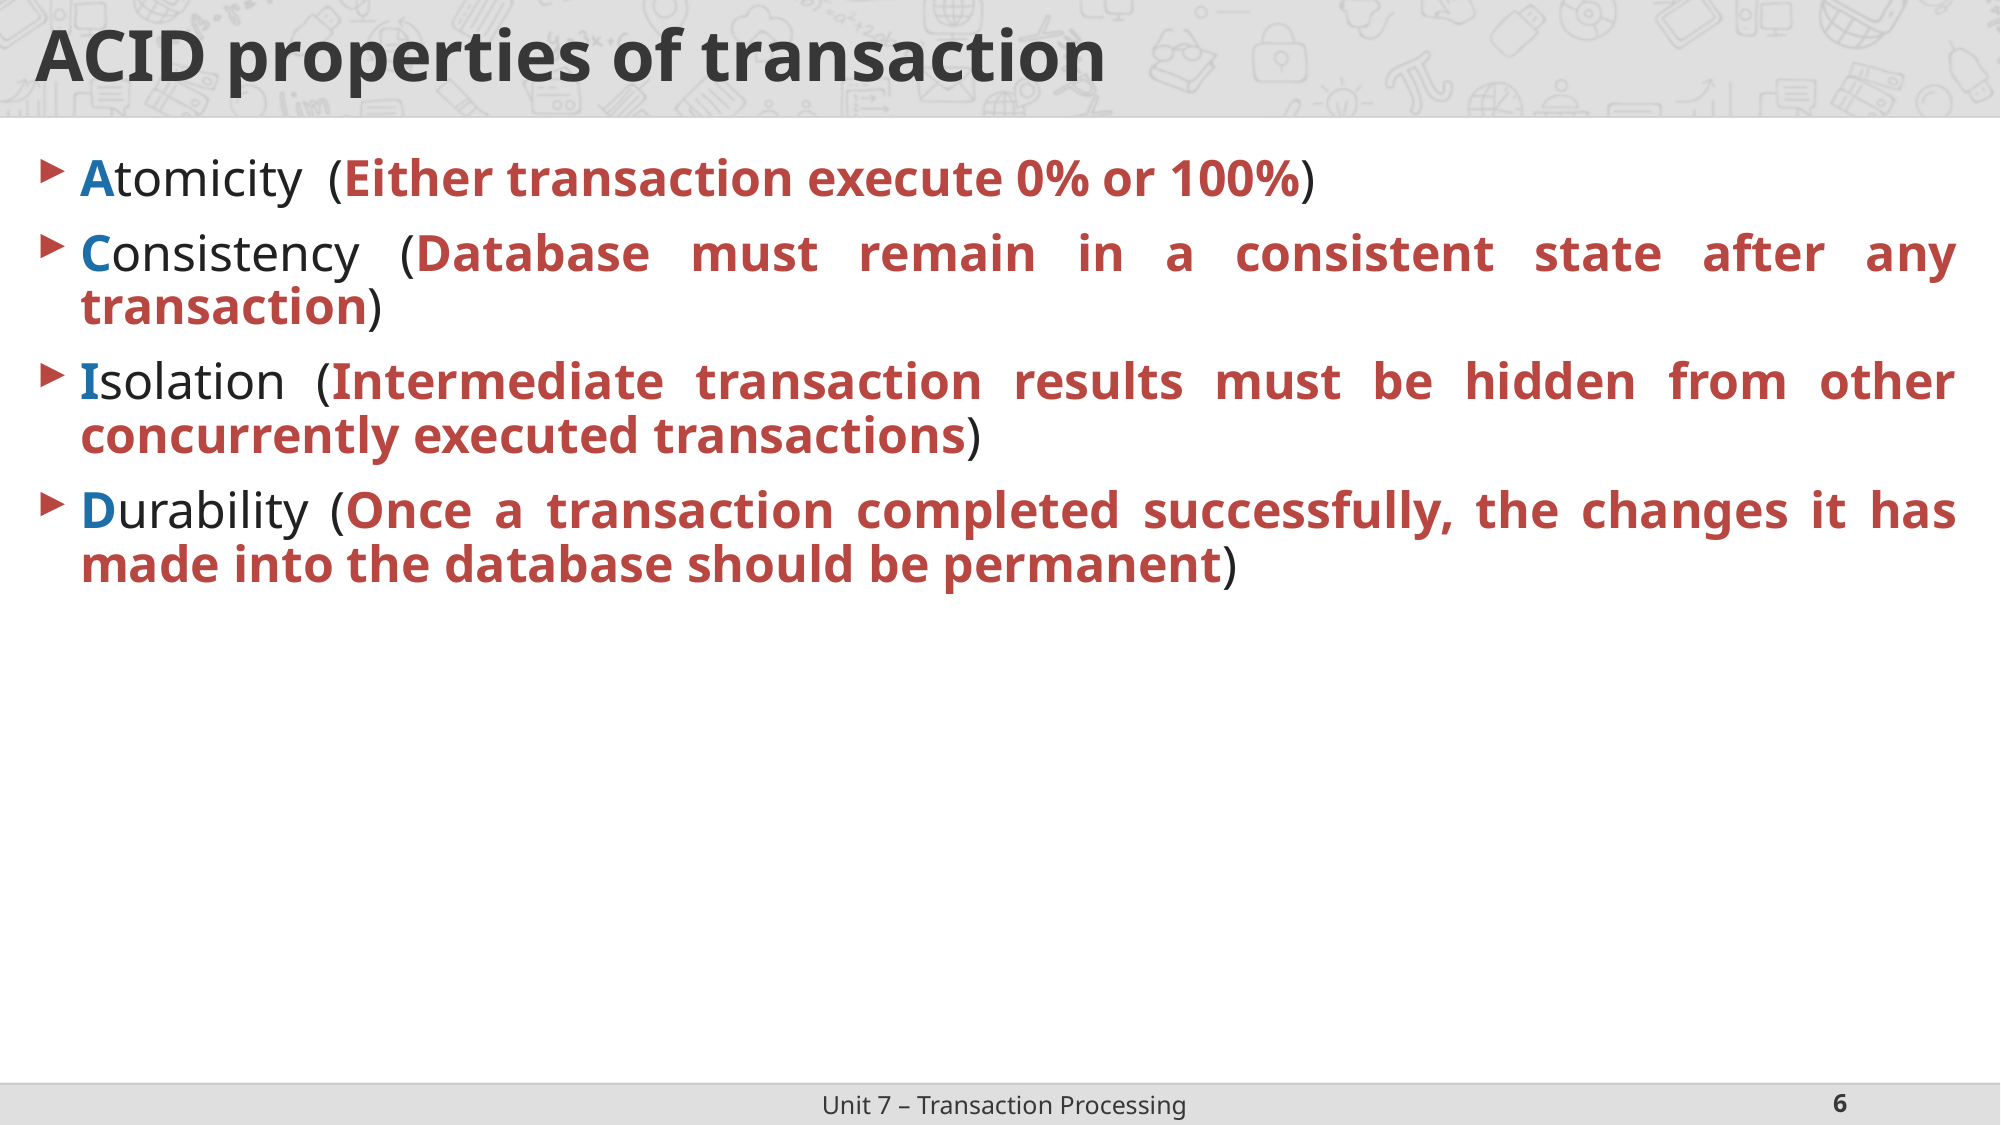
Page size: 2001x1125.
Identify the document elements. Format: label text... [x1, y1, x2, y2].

title ACID properties of transaction [0, 0, 2000, 117]
list Atomicity (Either transaction execute 0% or 100%) Consistency (Database must remain in a consistent state after any transaction) Isolation (Intermediate transaction results must be hidden from other concurrently executed transactions) Durability (Once a transaction completed successfully, the changes it has made into the database should be permanent) [21, 145, 1973, 1063]
